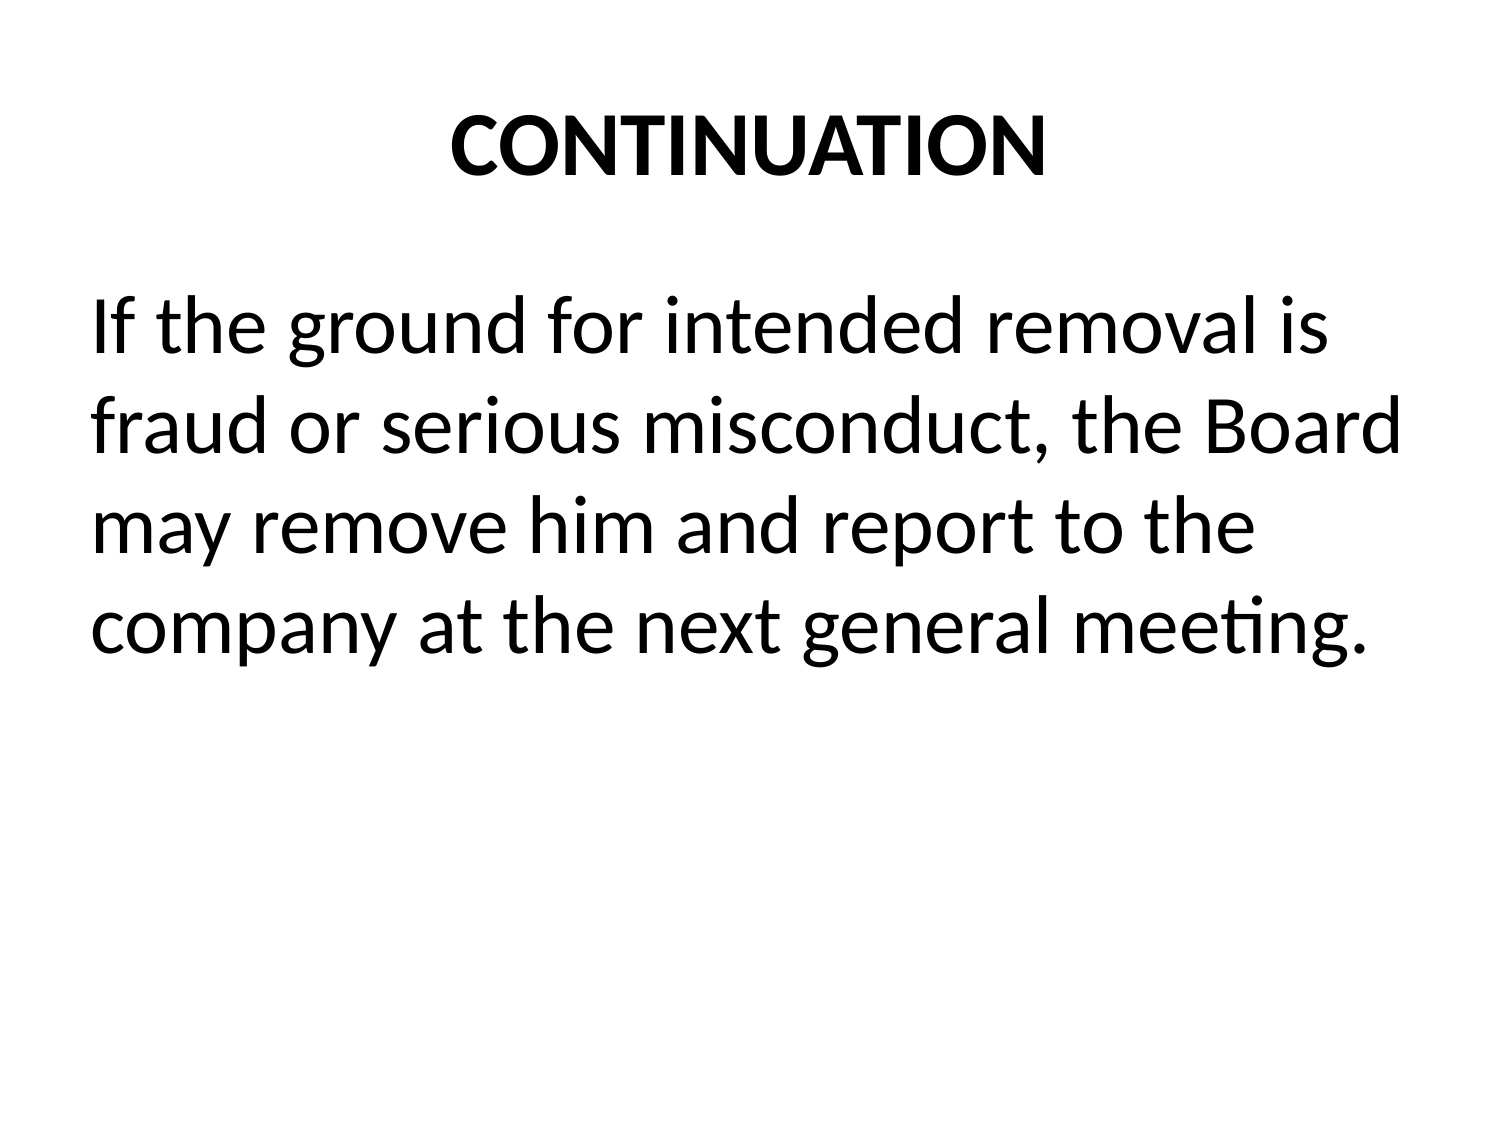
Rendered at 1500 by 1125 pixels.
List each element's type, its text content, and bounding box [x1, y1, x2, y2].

title CONTINUATION [75, 45, 1425, 233]
list If the ground for intended removal is fraud or serious misconduct, the Board may remove him and report to the company at the next general meeting. [75, 262, 1425, 1005]
